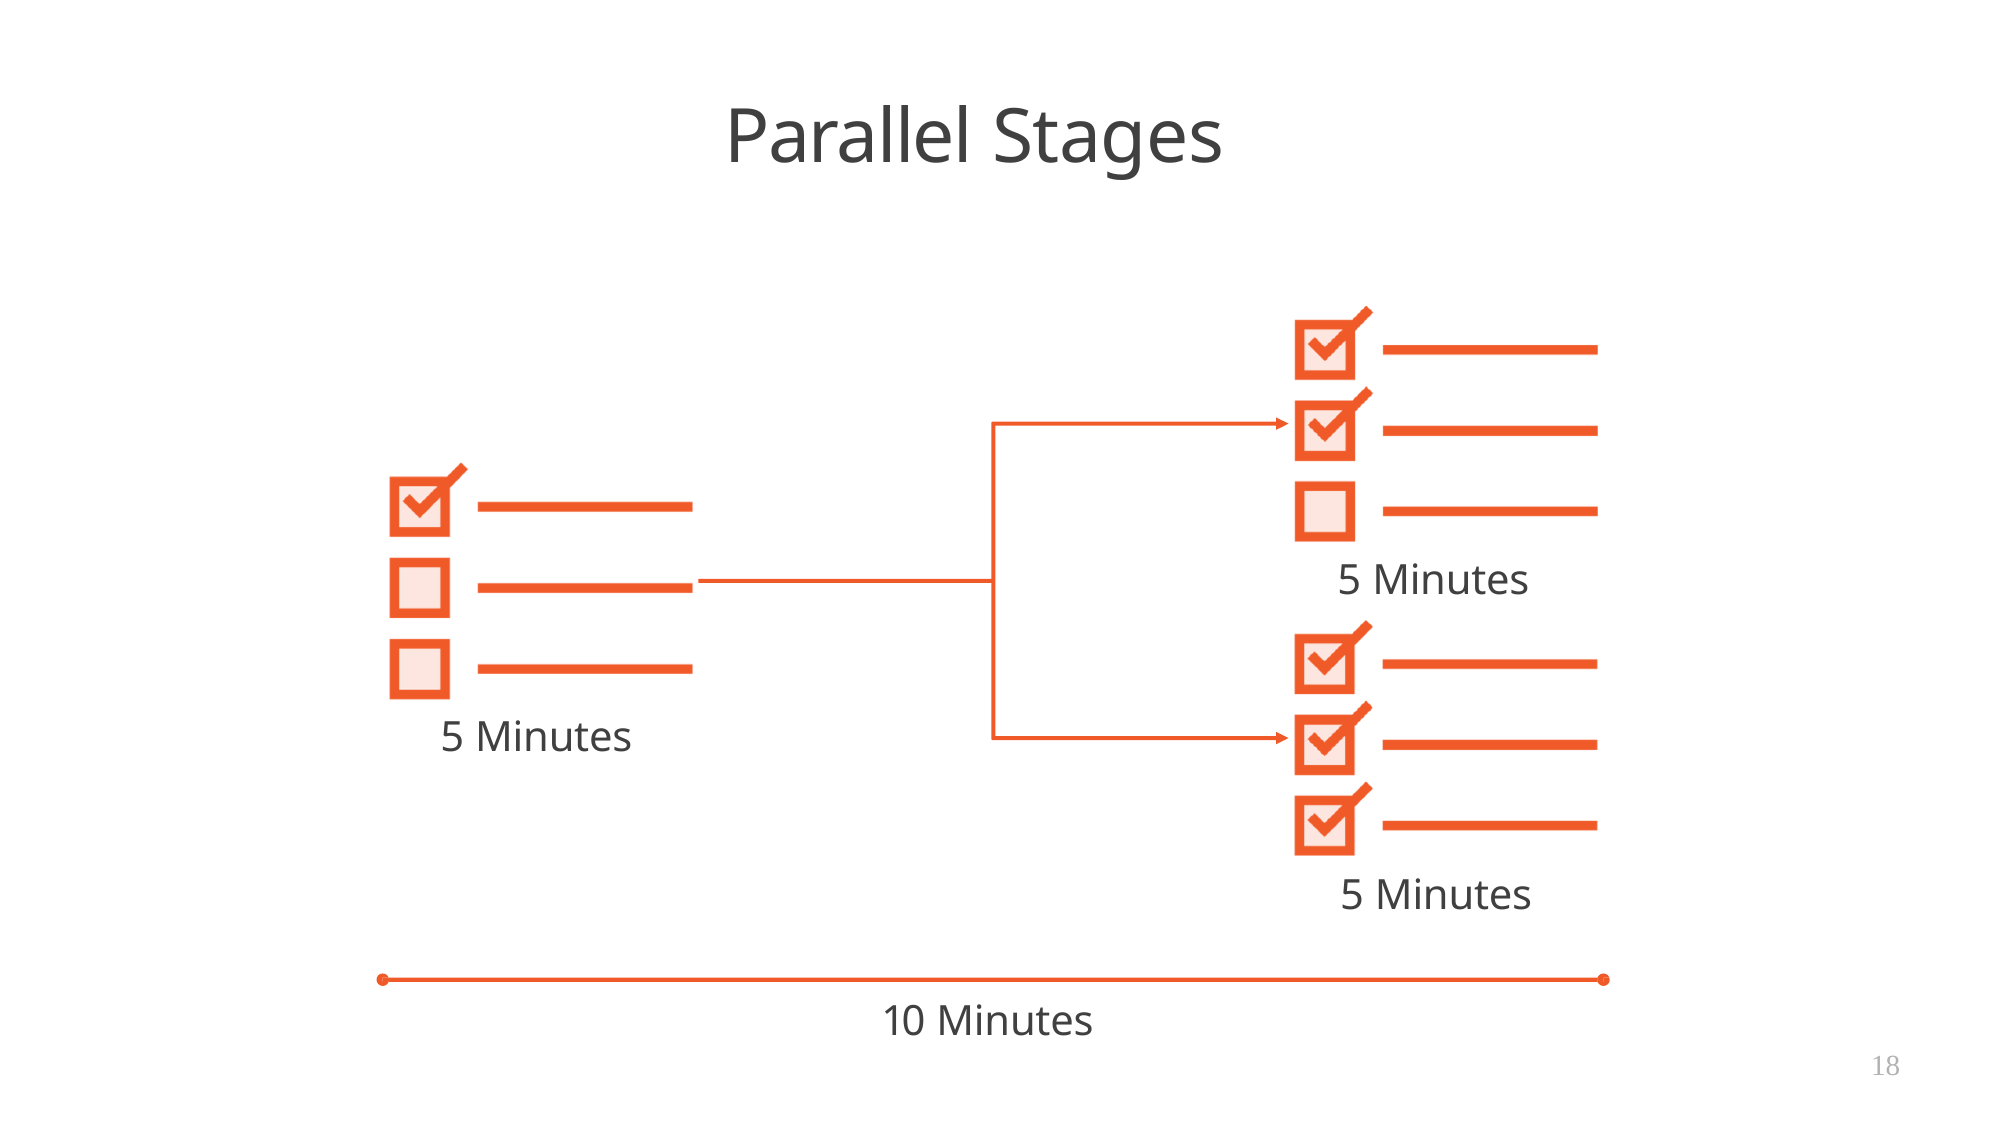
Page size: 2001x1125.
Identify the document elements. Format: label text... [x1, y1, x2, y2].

slide_number 18 [1440, 1046, 1900, 1103]
title Parallel Stages [722, 84, 1264, 275]
text_box [1533, 973, 1610, 986]
text_box 5 Minutes 10 Minutes [879, 870, 1533, 1045]
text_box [383, 299, 1604, 863]
text_box [376, 973, 879, 986]
